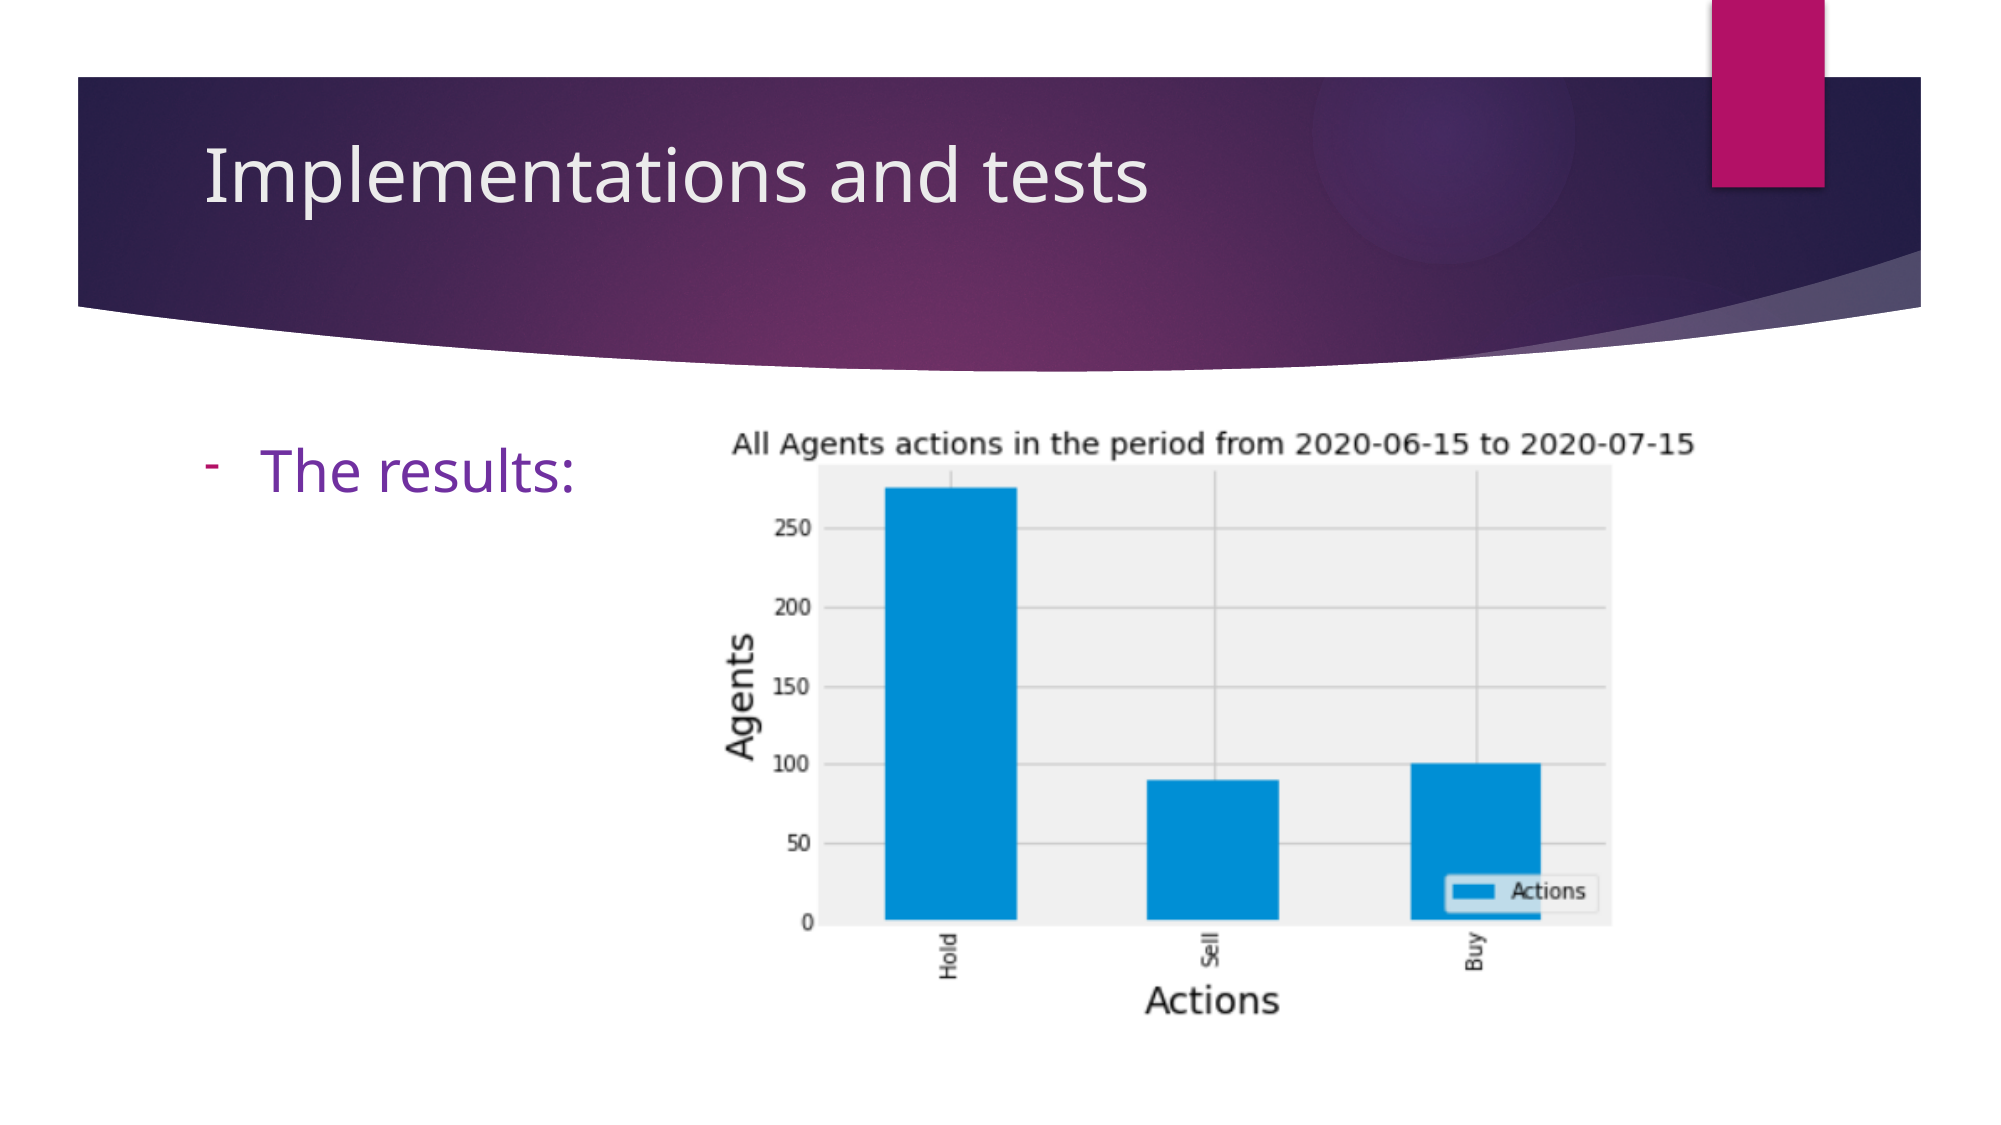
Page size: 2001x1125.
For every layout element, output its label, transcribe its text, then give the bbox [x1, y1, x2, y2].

title Implementations and tests [189, 159, 1627, 276]
list The results: [189, 427, 691, 988]
picture [693, 426, 1702, 1027]
